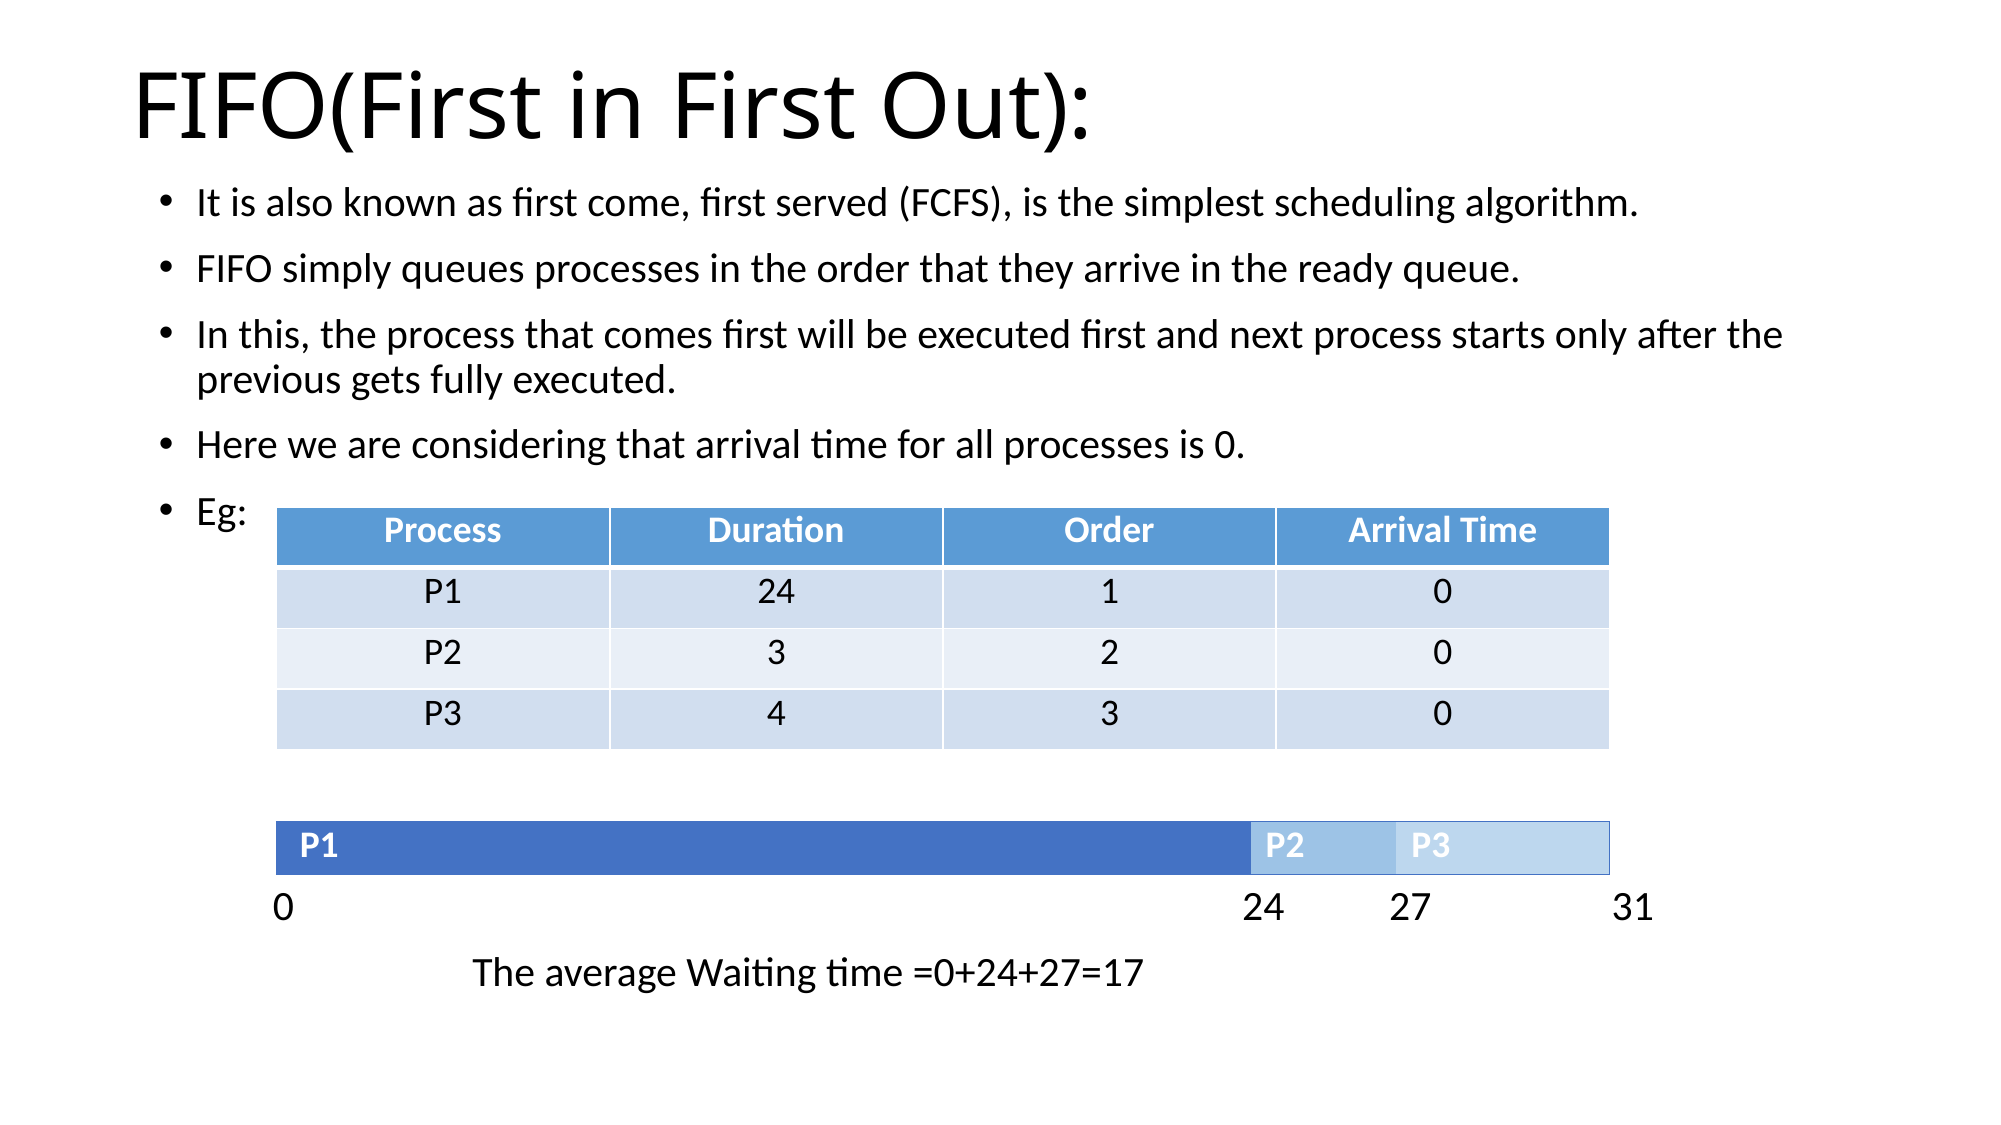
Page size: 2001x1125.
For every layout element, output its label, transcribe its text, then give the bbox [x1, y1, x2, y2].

table_header P3 [1396, 822, 1609, 874]
table_header P1 [277, 822, 1251, 874]
table_header Duration [611, 508, 942, 565]
list It is also known as first come, first served (FCFS), is the simplest scheduling algorithm. FIFO simply queues processes in the order that they arrive in the ready queue. In this, the process that comes first will be executed first and next process starts only after the previous gets fully executed. Here we are considering that arrival time for all processes is 0. Eg: 0 24 27 31 The average Waiting time =0+24+27=17 [143, 172, 1869, 1125]
table_cell 0 [1277, 570, 1609, 628]
title FIFO(First in First Out): [116, 0, 1842, 218]
table_cell 0 [1277, 690, 1609, 749]
table_cell 1 [944, 570, 1275, 628]
table_header P2 [1251, 822, 1396, 874]
table_cell P2 [277, 629, 609, 688]
table_cell 2 [944, 629, 1275, 688]
table_cell 0 [1277, 629, 1609, 688]
table_header Arrival Time [1277, 508, 1609, 565]
table_cell 24 [611, 570, 942, 628]
table_header Order [944, 508, 1275, 565]
table_cell 3 [944, 690, 1275, 749]
table_cell 4 [611, 690, 942, 749]
table_cell 3 [611, 629, 942, 688]
text_box [773, 875, 1500, 1125]
table_header Process [277, 508, 609, 565]
table_cell P3 [277, 690, 609, 749]
table_cell P1 [277, 570, 609, 628]
